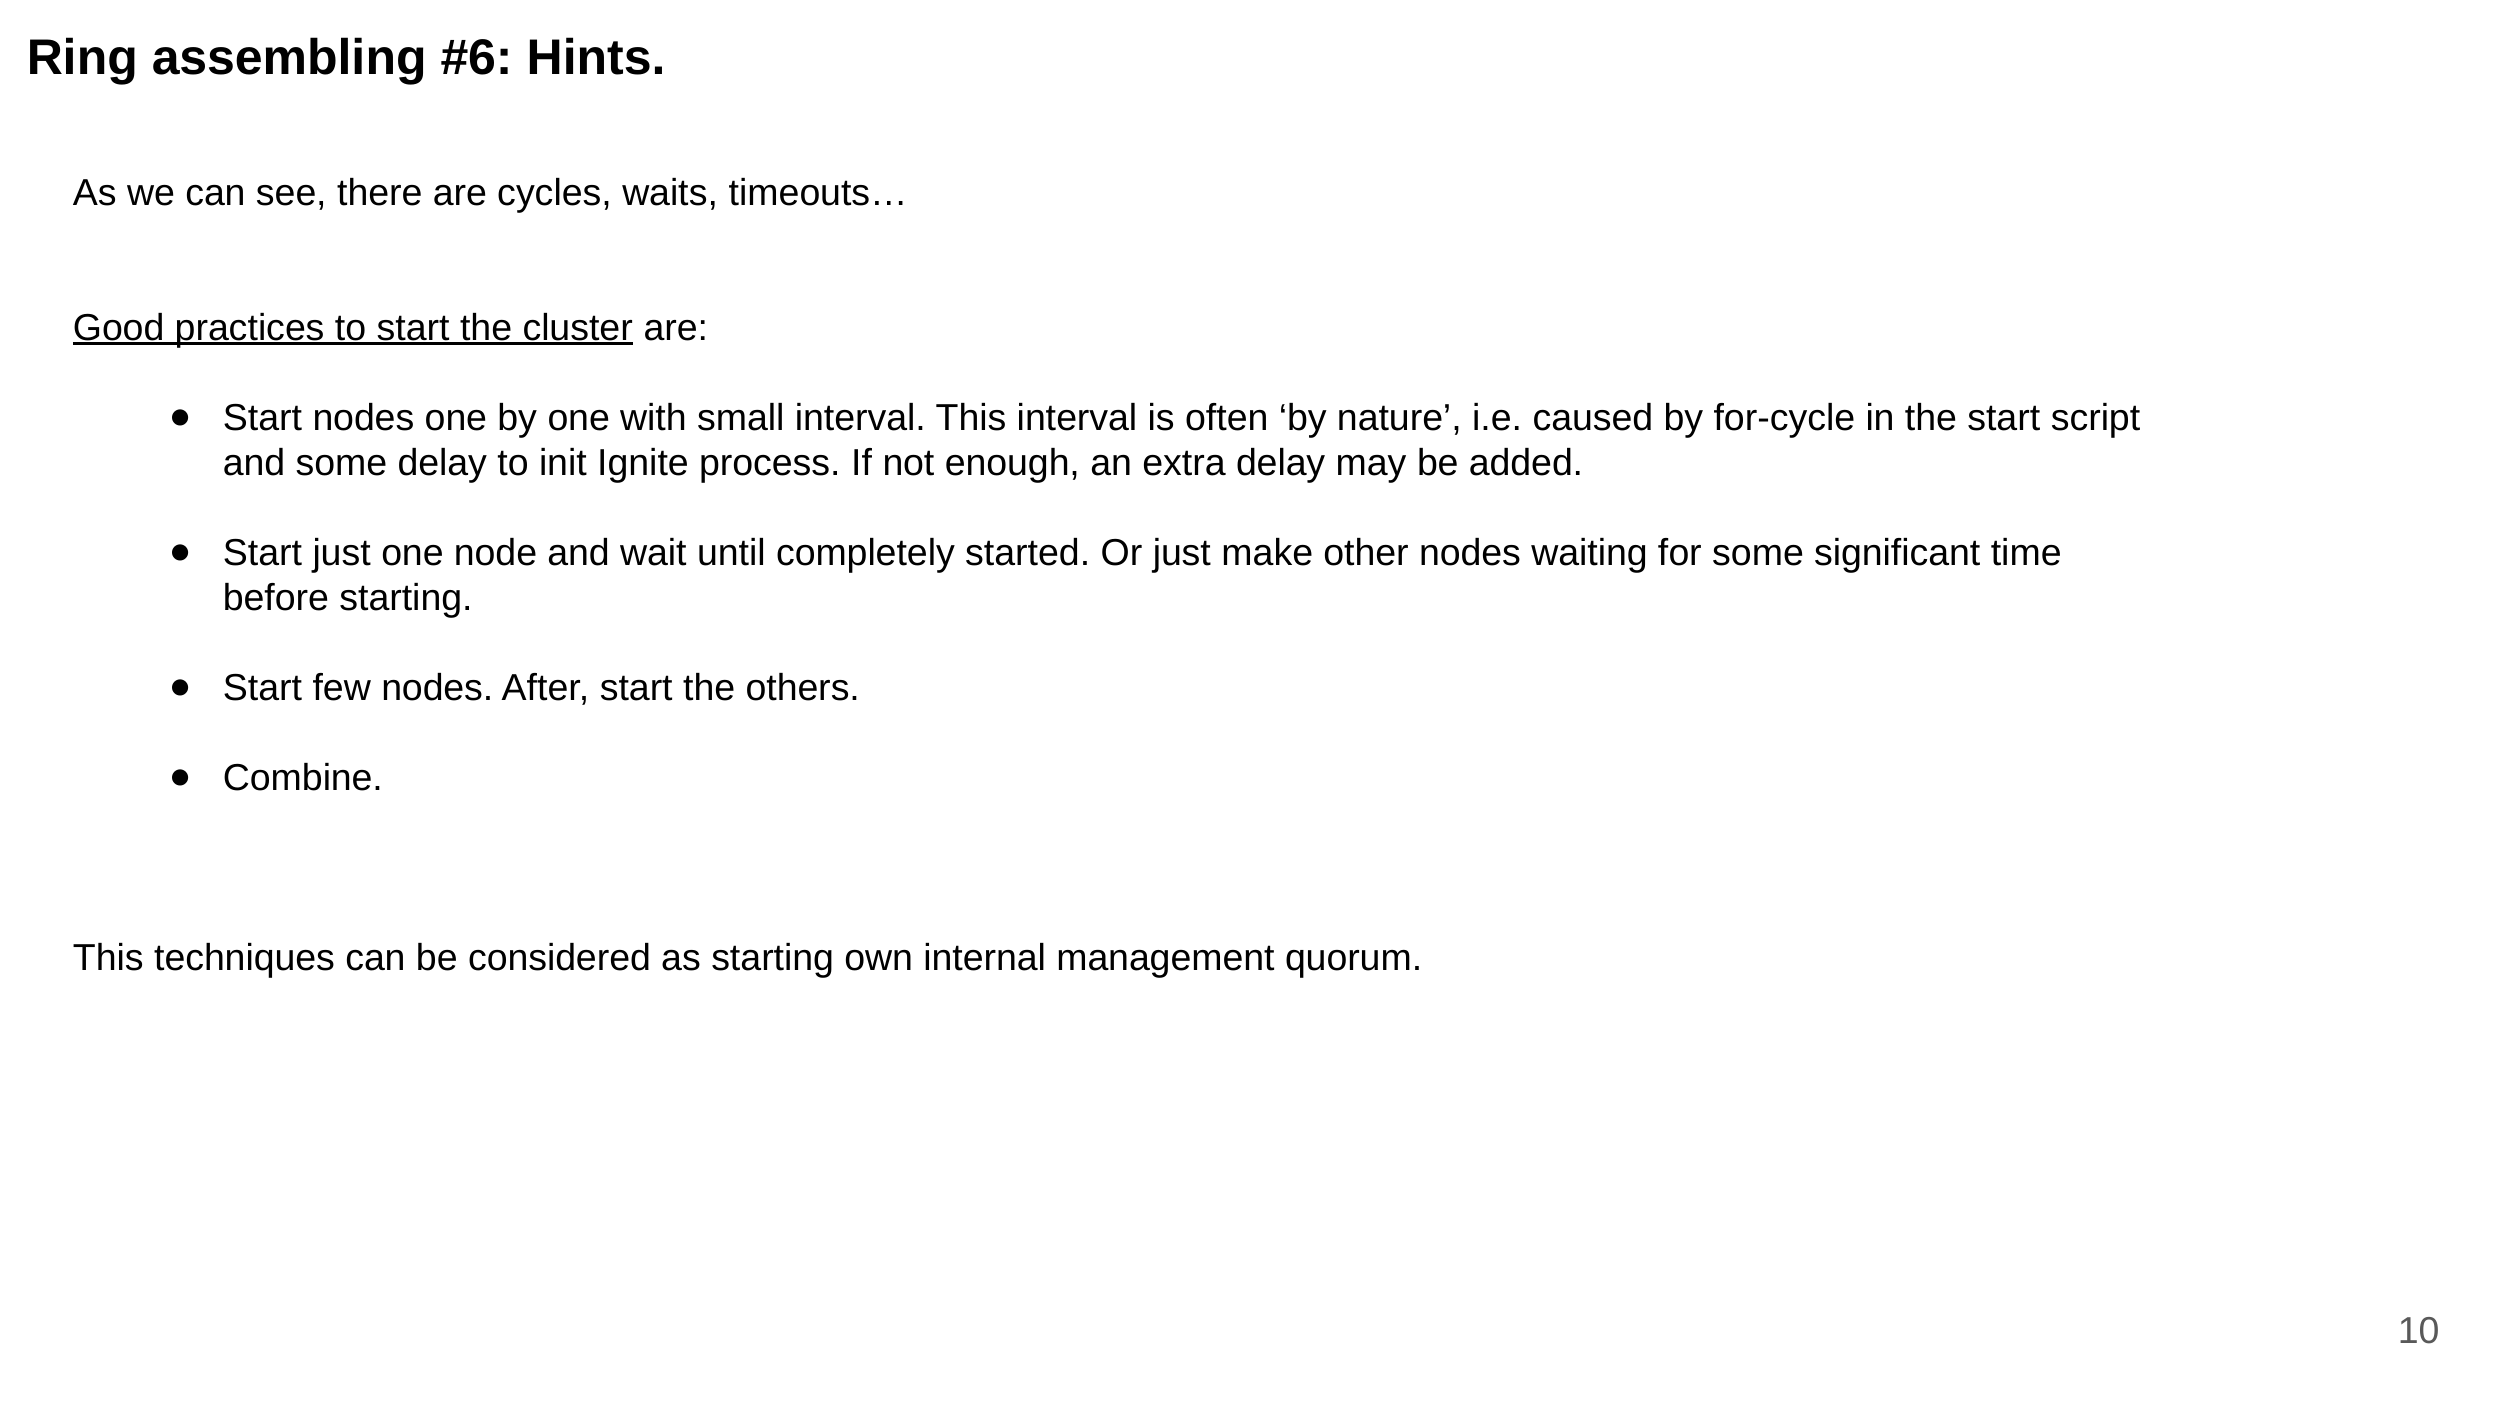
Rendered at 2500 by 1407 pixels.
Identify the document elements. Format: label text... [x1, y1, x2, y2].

text_box As we can see, there are cycles, waits, timeouts… Good practices to start the cluster are: Start nodes one by one with small interval. This interval is often ‘by nature’, i.e. caused by for-cycle in the start script and some delay to init Ignite process. If not enough, an extra delay may be added. Start just one node and wait until completely started. Or just make other nodes waiting for some significant time before starting. Start few nodes. After, start the others. Combine. This techniques can be considered as starting own internal management quorum. [57, 152, 2173, 1176]
title Ring assembling #6: Hints. [0, 0, 1419, 106]
slide_number 9 [2316, 1274, 2467, 1383]
